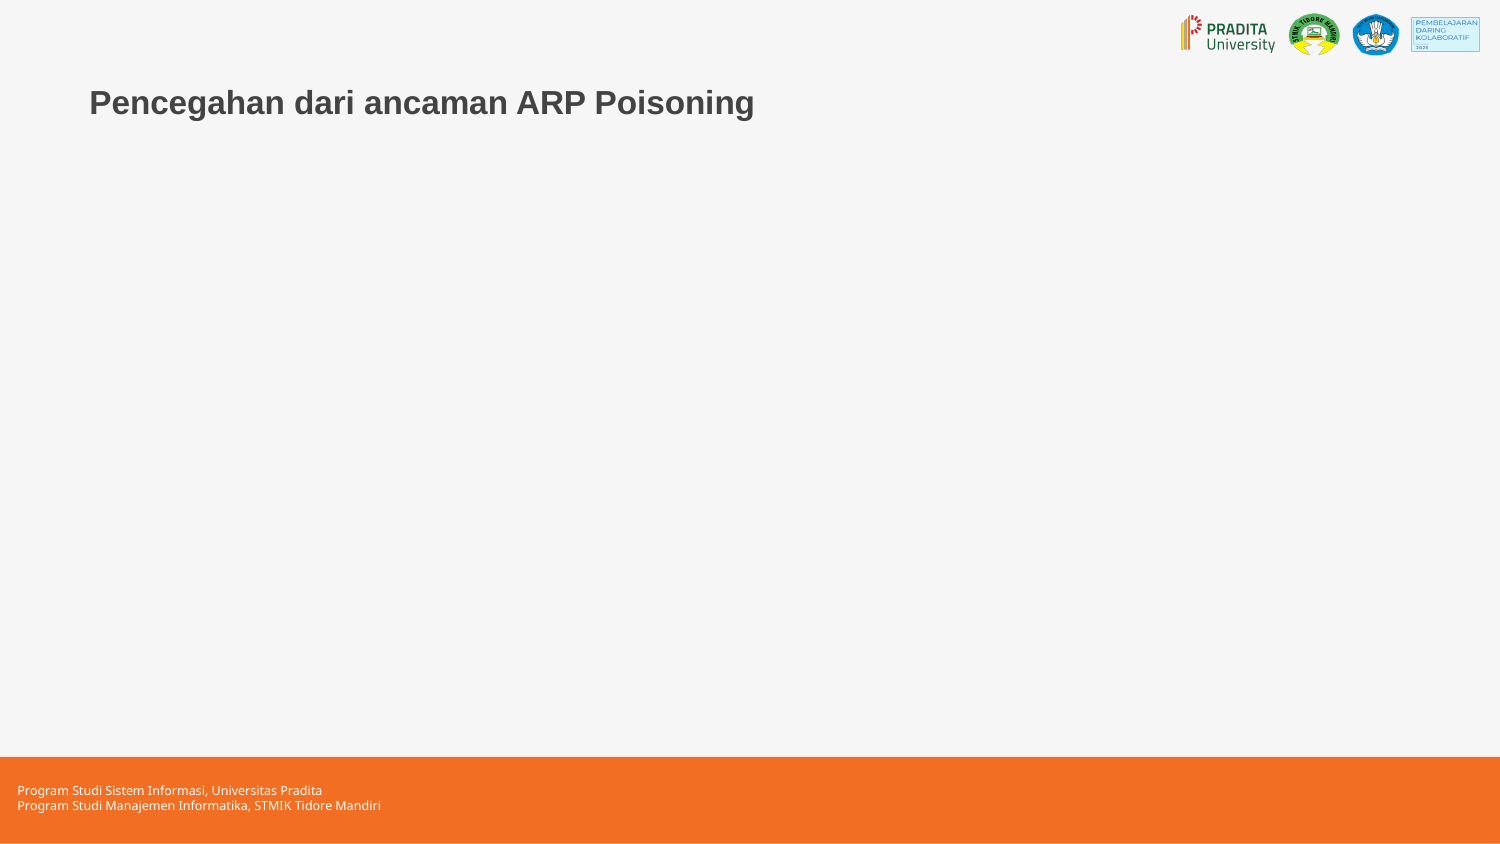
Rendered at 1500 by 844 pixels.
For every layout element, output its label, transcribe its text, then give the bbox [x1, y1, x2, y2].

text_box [1178, 12, 1480, 59]
text_box Pencegahan dari ancaman ARP Poisoning [74, 65, 1426, 137]
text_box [0, 756, 1500, 844]
